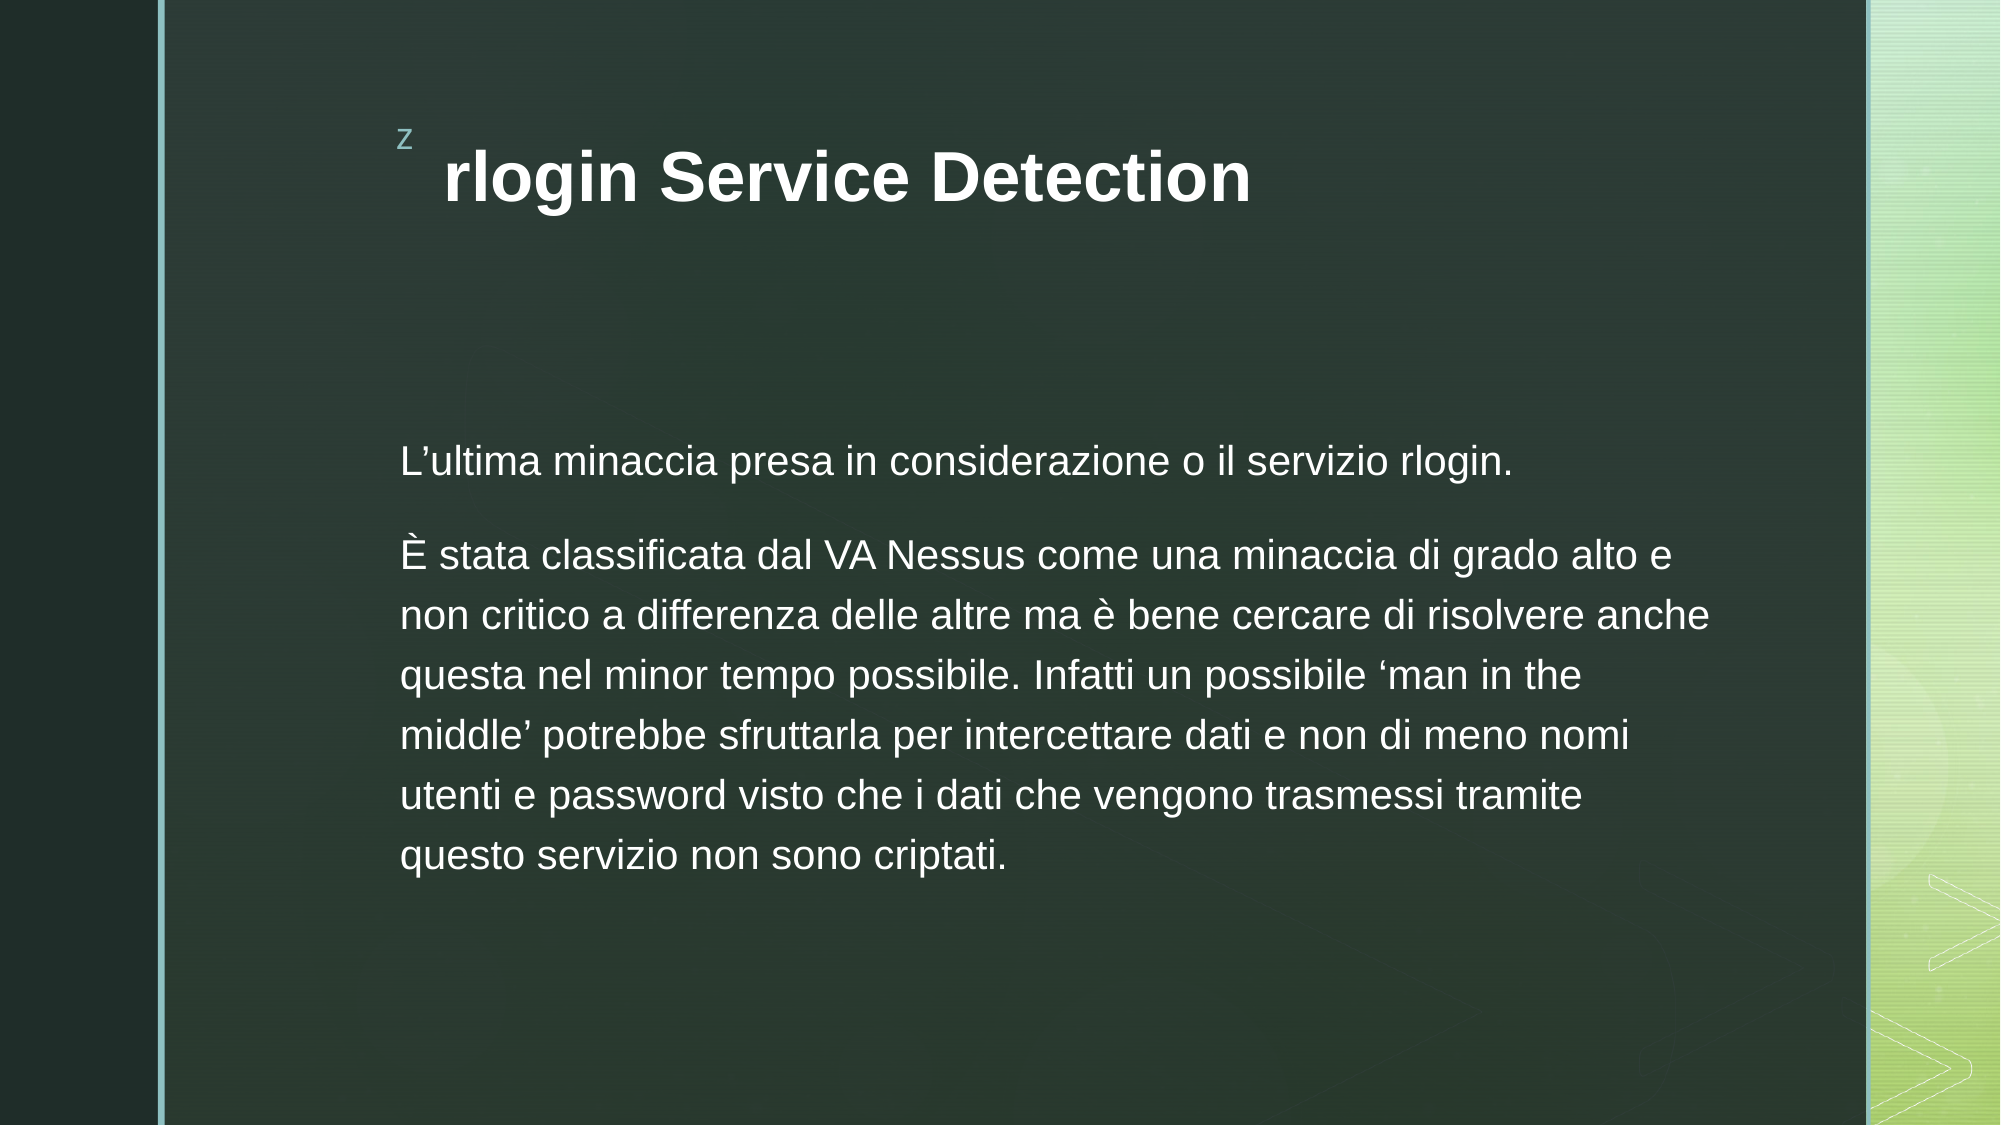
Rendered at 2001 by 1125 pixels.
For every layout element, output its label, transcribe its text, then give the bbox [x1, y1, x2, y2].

title rlogin Service Detection [428, 132, 1734, 309]
list L’ultima minaccia presa in considerazione o il servizio rlogin. È stata classificata dal VA Nessus come una minaccia di grado alto e non critico a differenza delle altre ma è bene cercare di risolvere anche questa nel minor tempo possibile. Infatti un possibile ‘man in the middle’ potrebbe sfruttarla per intercettare dati e non di meno nomi utenti e password visto che i dati che vengono trasmessi tramite questo servizio non sono criptati. [385, 309, 1734, 993]
picture [1871, 0, 2001, 1125]
